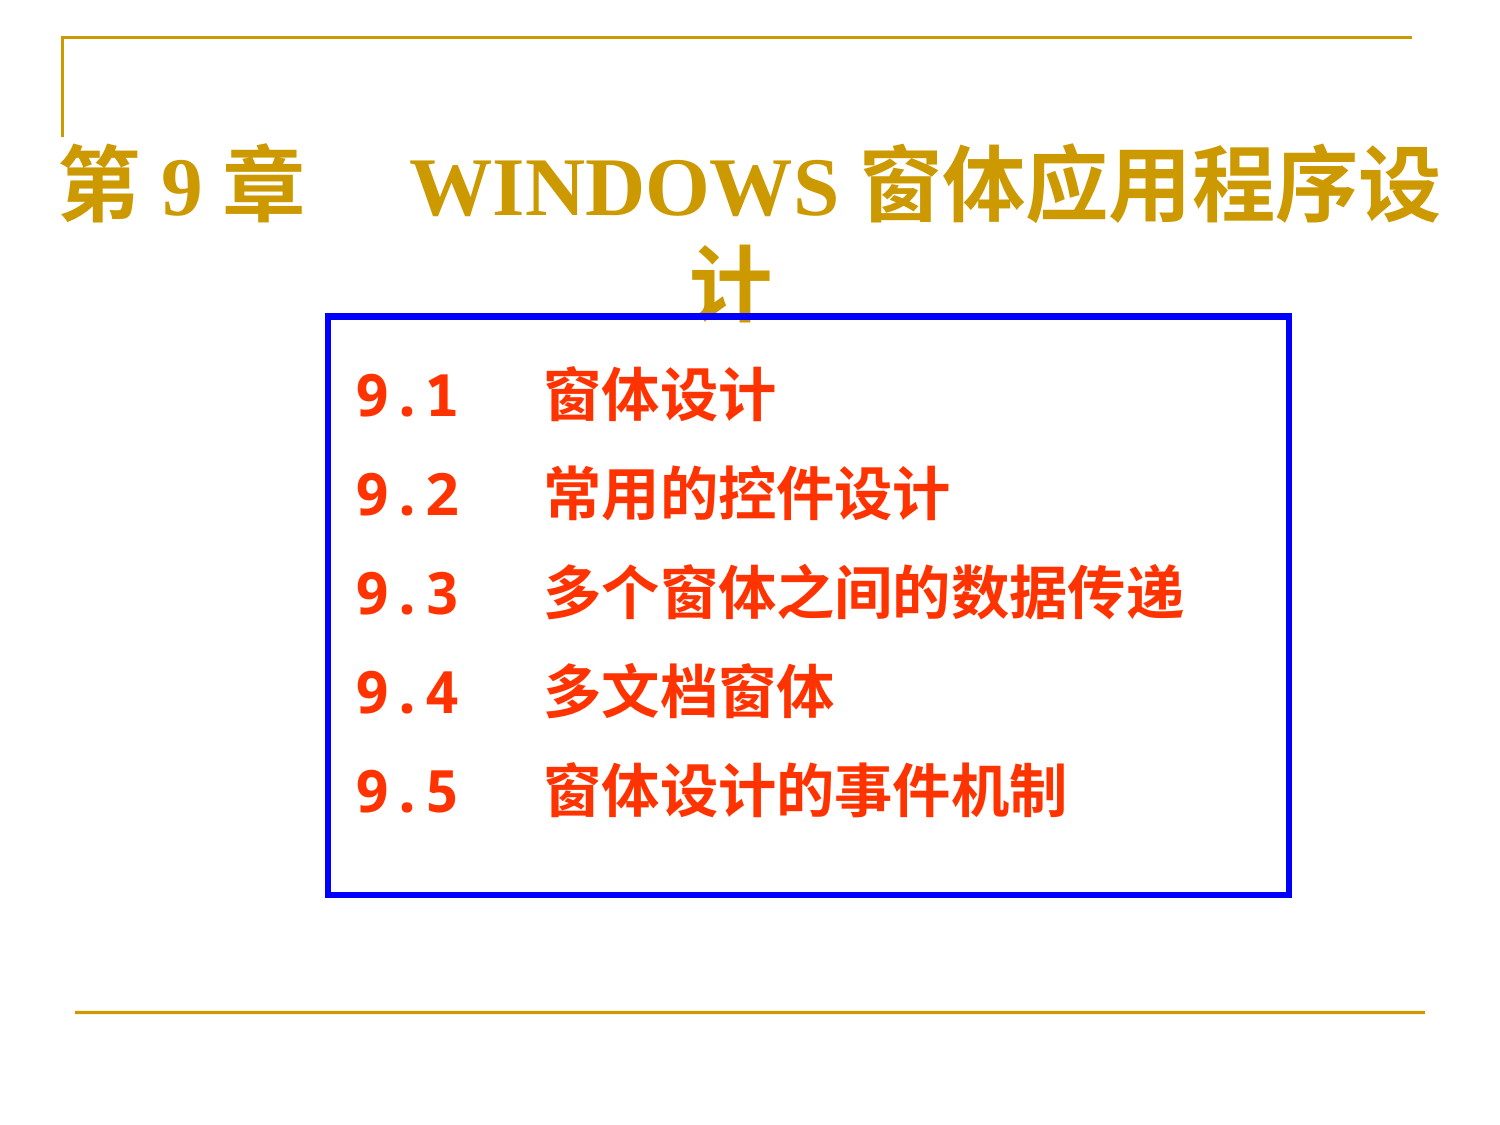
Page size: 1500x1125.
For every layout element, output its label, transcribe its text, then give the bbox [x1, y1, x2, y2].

text_box 9.1 窗体设计 9.2 常用的控件设计 9.3 多个窗体之间的数据传递 9.4 多文档窗体 9.5 窗体设计的事件机制 [328, 316, 1289, 896]
text_box 第9章 Windows窗体应用程序设计 [35, 124, 1465, 340]
